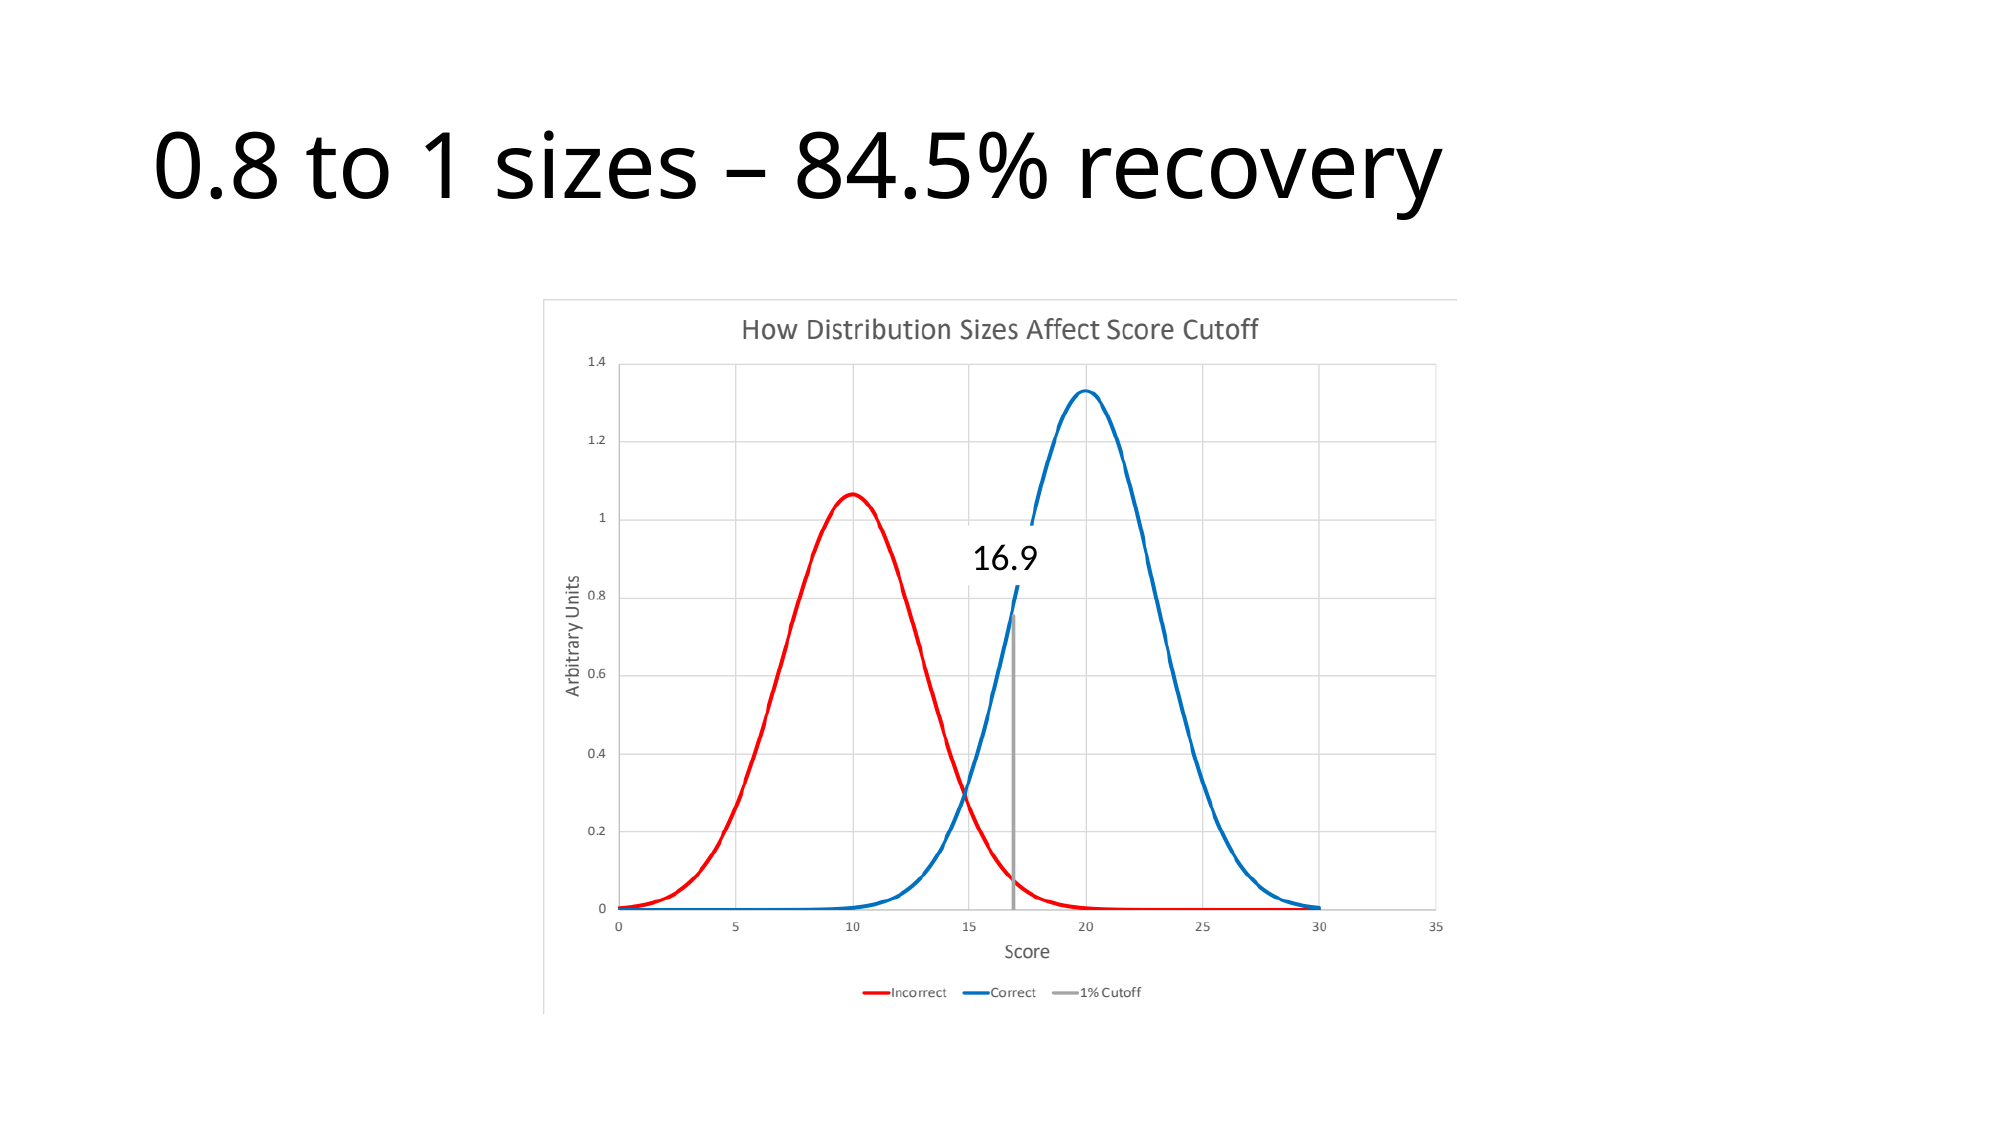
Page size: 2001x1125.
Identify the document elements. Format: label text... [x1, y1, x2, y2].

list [542, 299, 1457, 1014]
title 0.8 to 1 sizes – 84.5% recovery [137, 59, 1863, 278]
